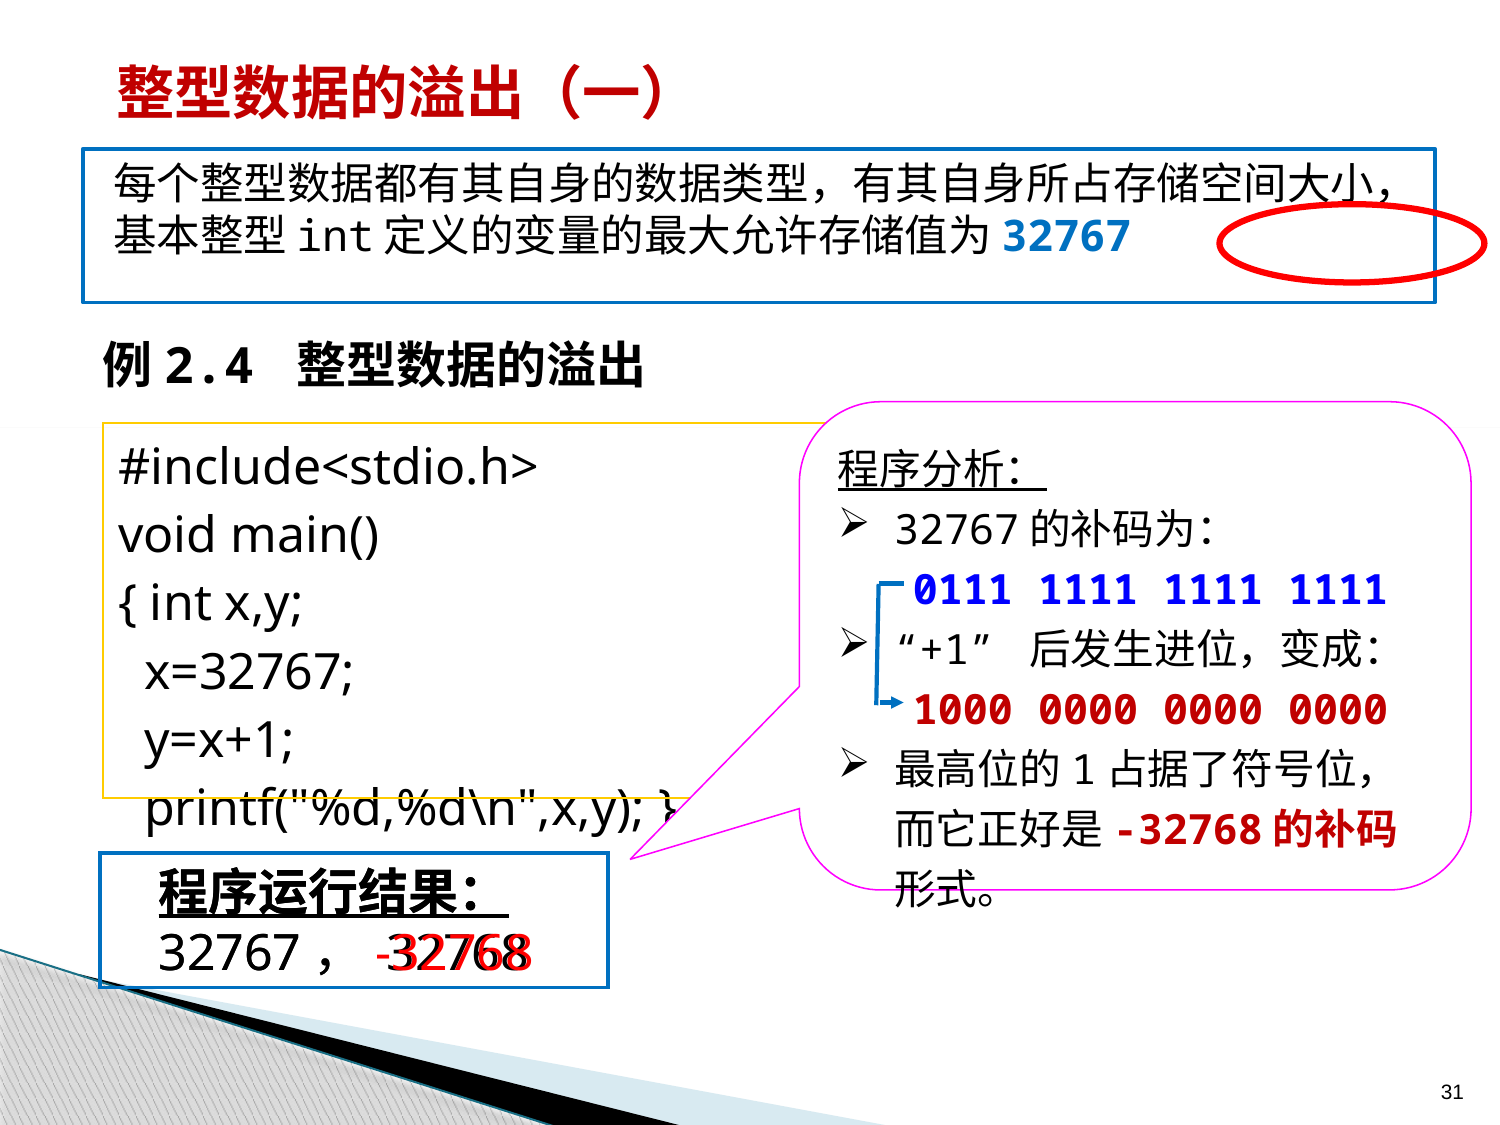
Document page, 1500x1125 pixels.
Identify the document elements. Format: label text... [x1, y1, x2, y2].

list 每个整型数据都有其自身的数据类型，有其自身所占存储空间大小，基本整型int定义的变量的最大允许存储值为32767 [82, 148, 1436, 303]
text_box 程序运行结果： 32767，-32768 [100, 852, 609, 988]
text_box 程序分析： 32767的补码为： 0111 1111 1111 1111 “+1” 后发生进位，变成： 1000 0000 0000 0000 最高位的1占据了符号位，而它正好是-32768的补码形式。 [630, 401, 1472, 890]
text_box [876, 583, 904, 706]
text_box 例2.4 整型数据的溢出 [88, 326, 673, 402]
table_header #include<stdio.h> void main() { int x,y; x=32767; y=x+1; printf("%d,%d\n",x,y); } [104, 424, 823, 797]
title 整型数据的溢出（一） [101, 54, 1377, 128]
text_box [1219, 204, 1485, 283]
slide_number 31 [1418, 1051, 1479, 1112]
